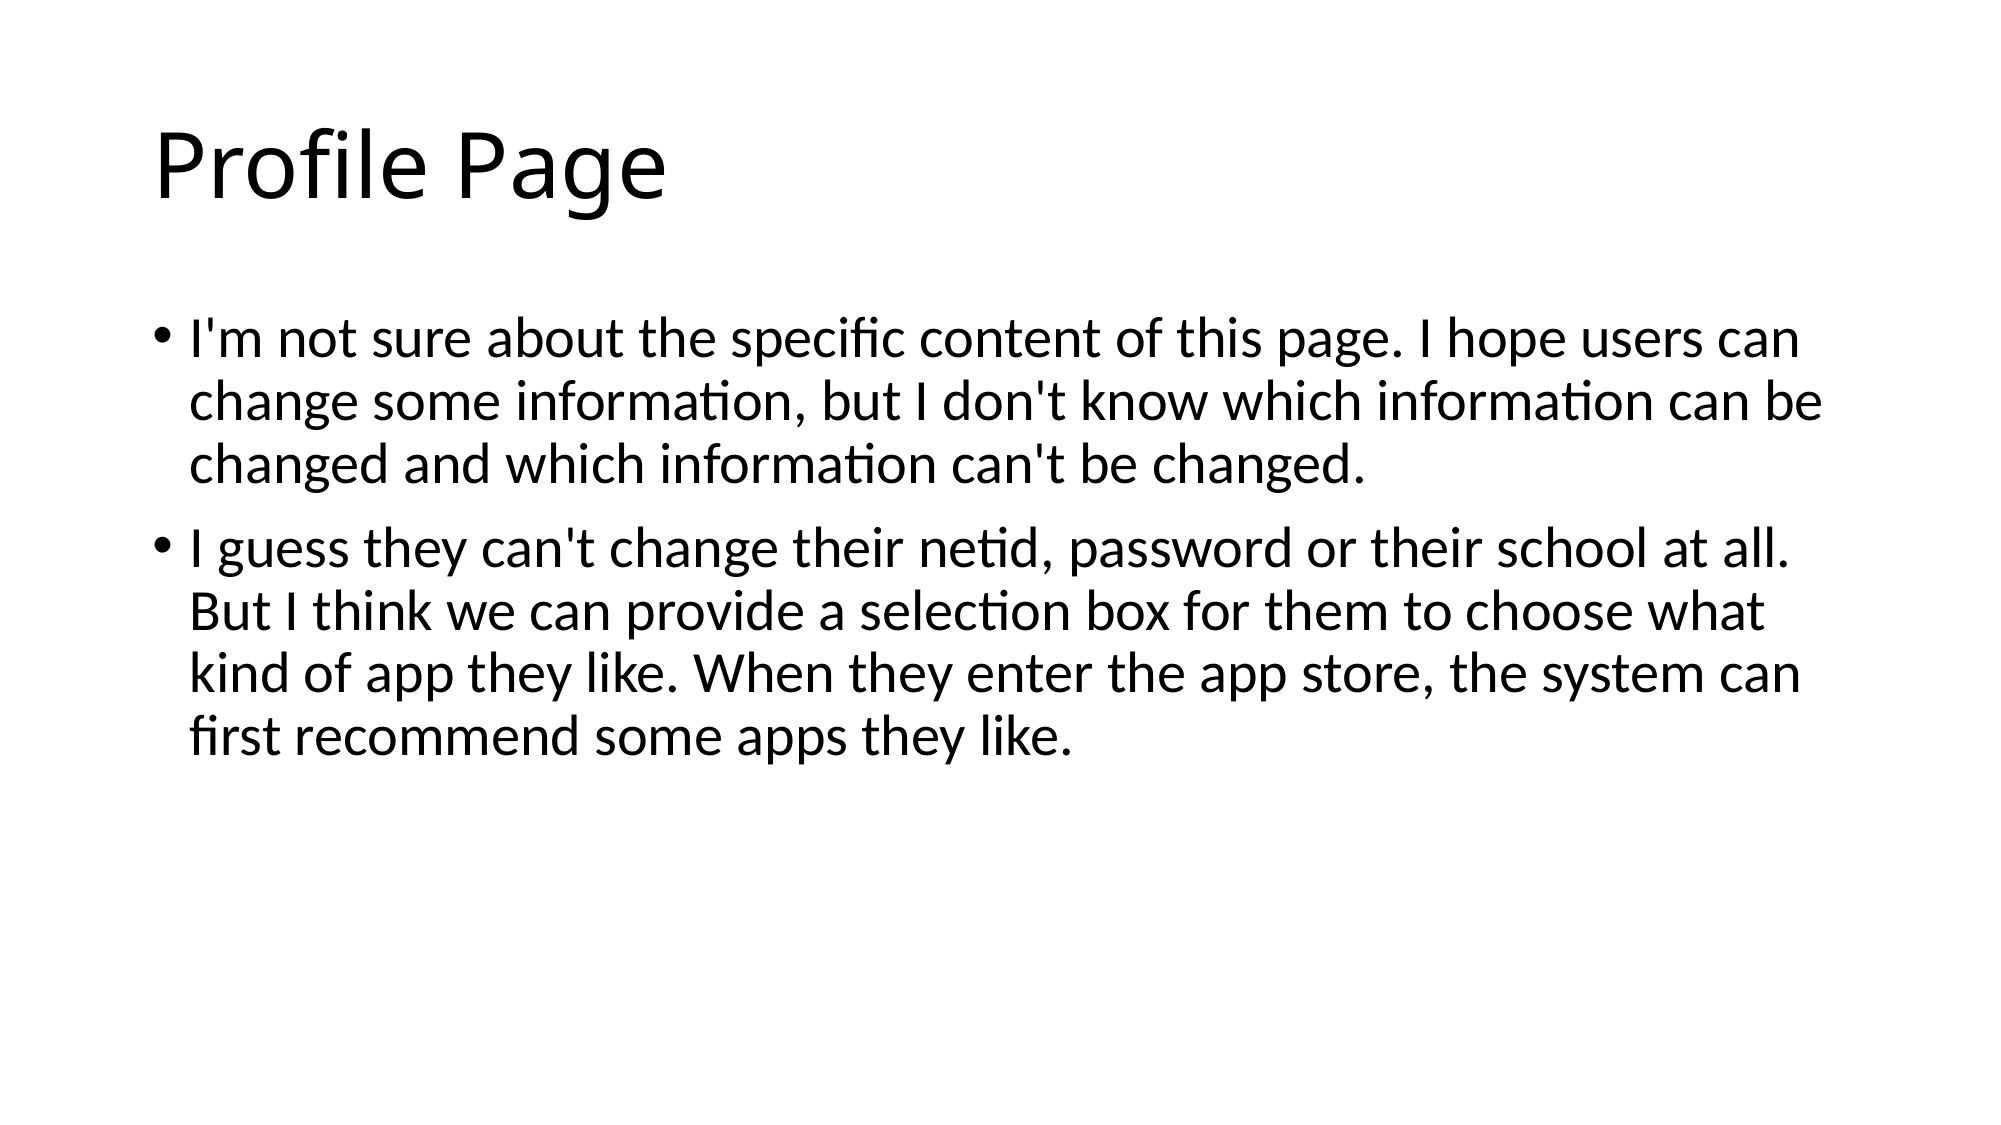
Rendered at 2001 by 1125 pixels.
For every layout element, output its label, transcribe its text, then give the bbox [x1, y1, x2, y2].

list I'm not sure about the specific content of this page. I hope users can change some information, but I don't know which information can be changed and which information can't be changed. I guess they can't change their netid, password or their school at all. But I think we can provide a selection box for them to choose what kind of app they like. When they enter the app store, the system can first recommend some apps they like. [137, 299, 1863, 1014]
title Profile Page [137, 59, 1863, 278]
